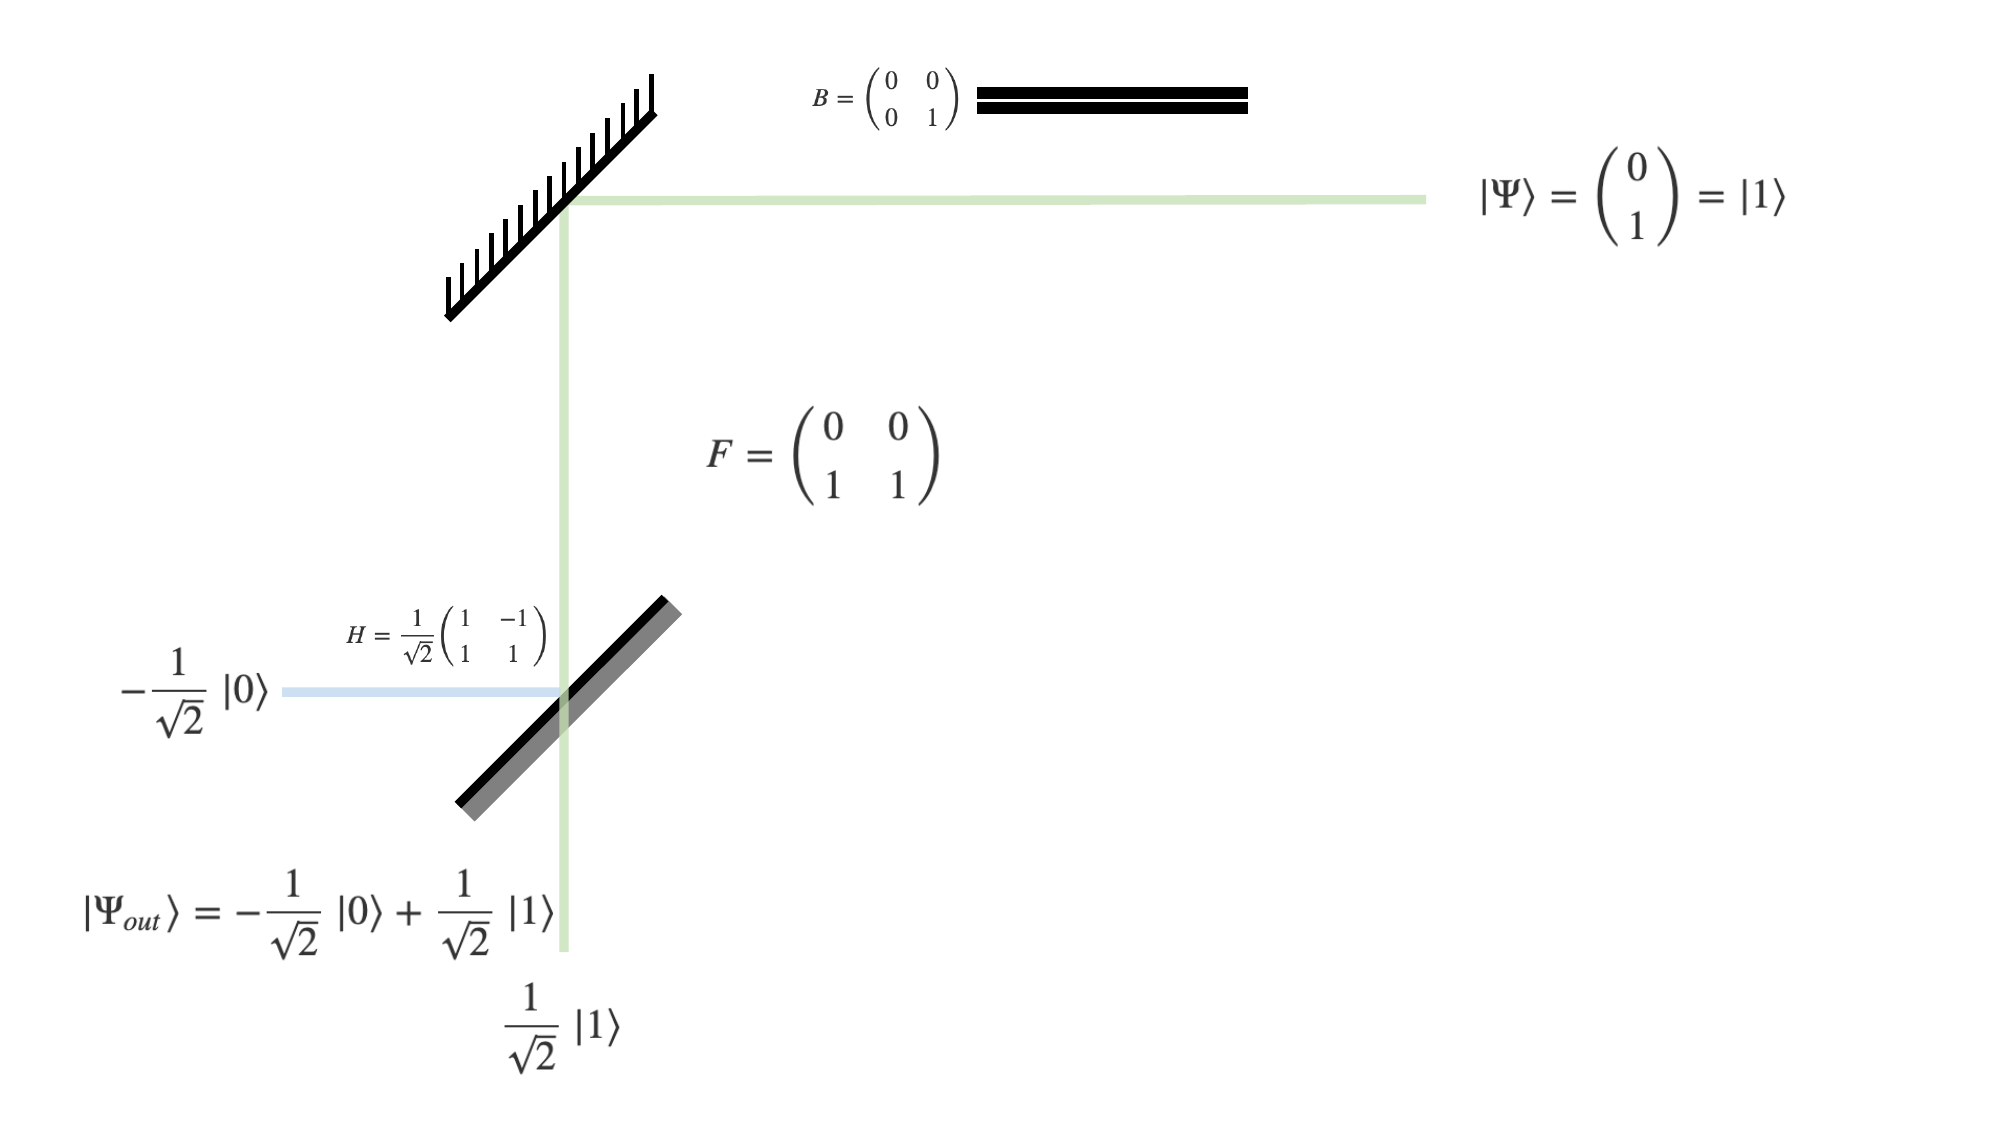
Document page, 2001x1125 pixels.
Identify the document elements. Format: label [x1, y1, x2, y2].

picture [680, 381, 971, 536]
text_box [447, 74, 655, 319]
picture [64, 857, 638, 1099]
picture [803, 58, 968, 140]
picture [110, 627, 282, 761]
picture [1468, 132, 1801, 258]
text_box [457, 598, 563, 813]
text_box [565, 598, 674, 813]
picture [324, 599, 457, 680]
